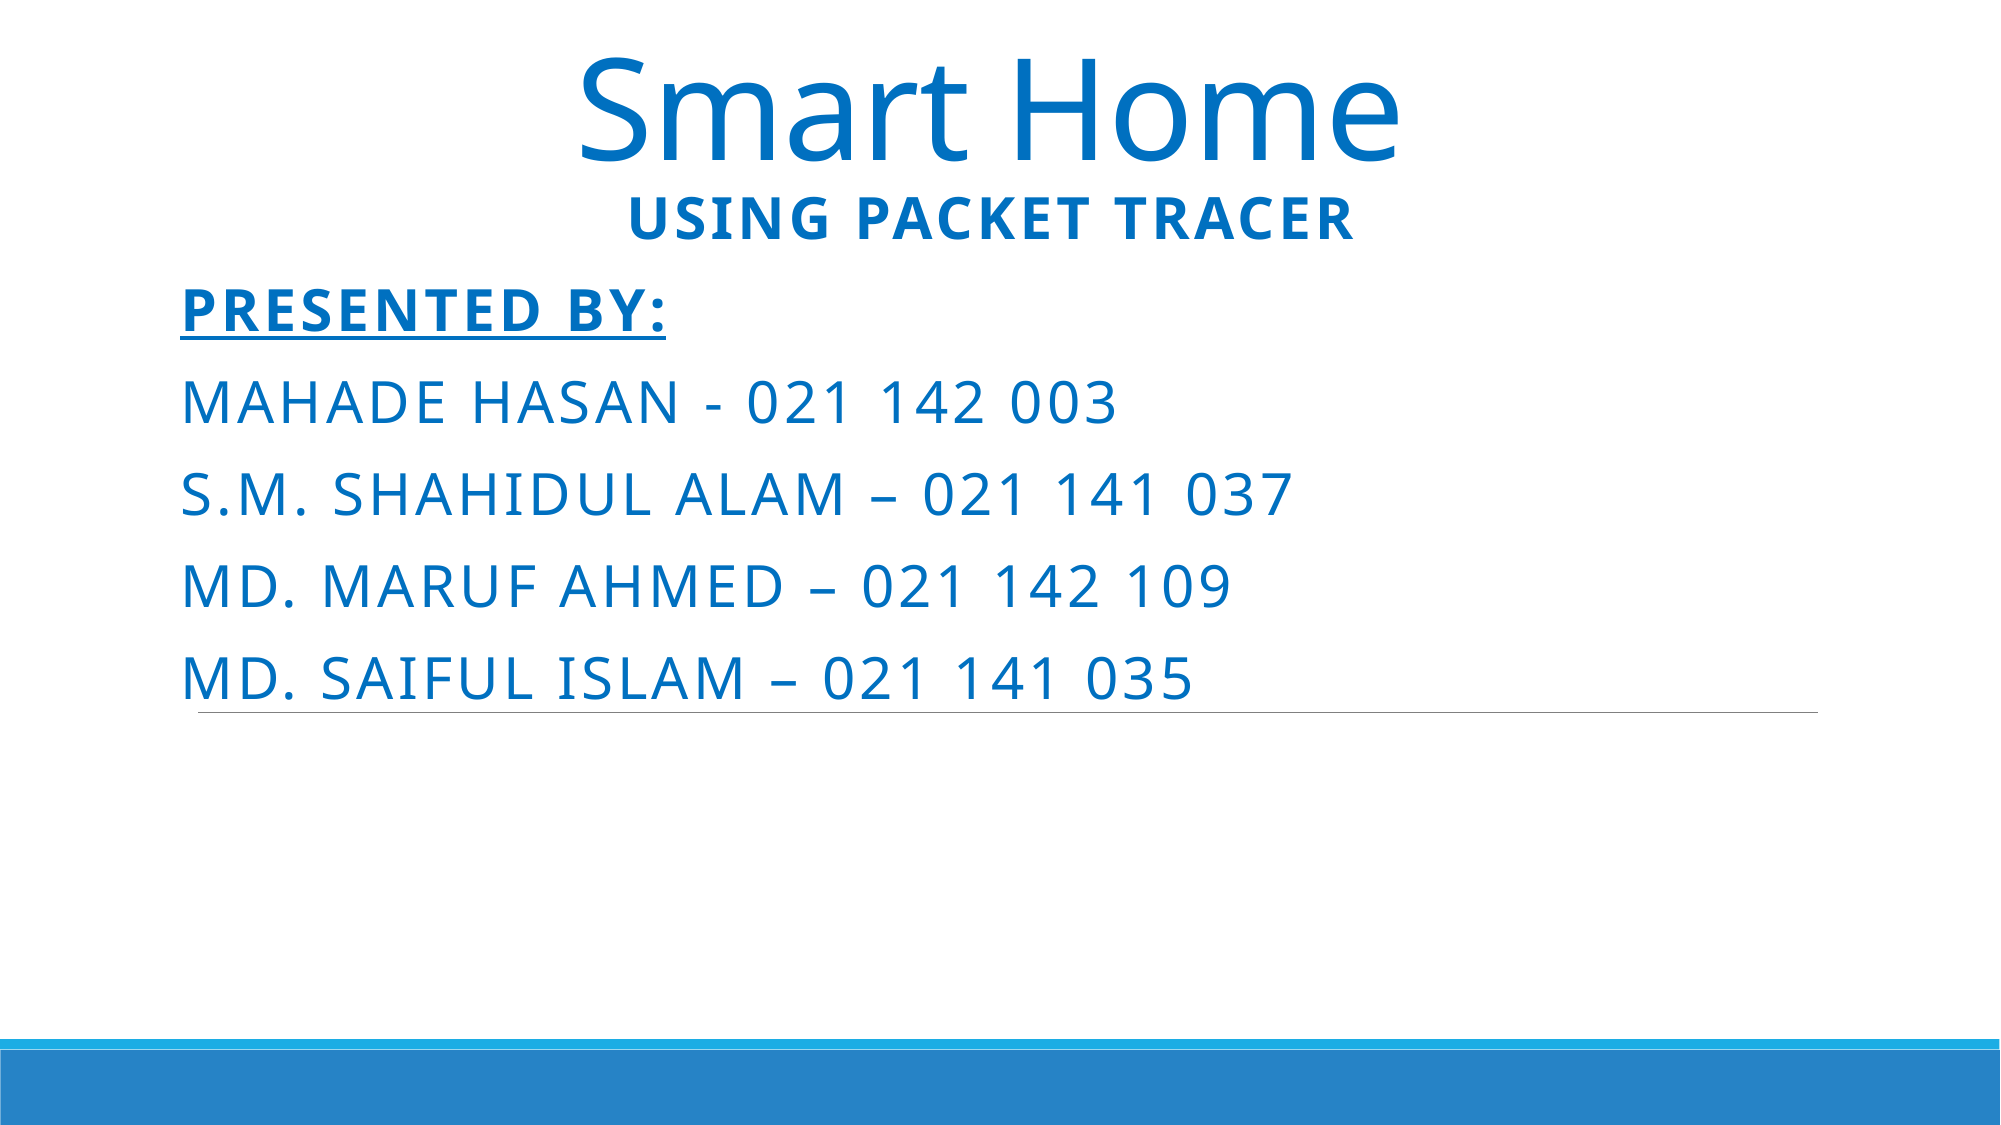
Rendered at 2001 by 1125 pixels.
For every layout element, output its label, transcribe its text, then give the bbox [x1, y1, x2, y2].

list Using packet Tracer Presented by: MAHADE HASAN - 021 142 003 S.m. SHAHIDUL ALAM – 021 141 037 Md. Maruf ahmed – 021 142 109 md. Saiful islam – 021 141 035 [165, 181, 1816, 727]
title Smart Home [165, 36, 1816, 181]
